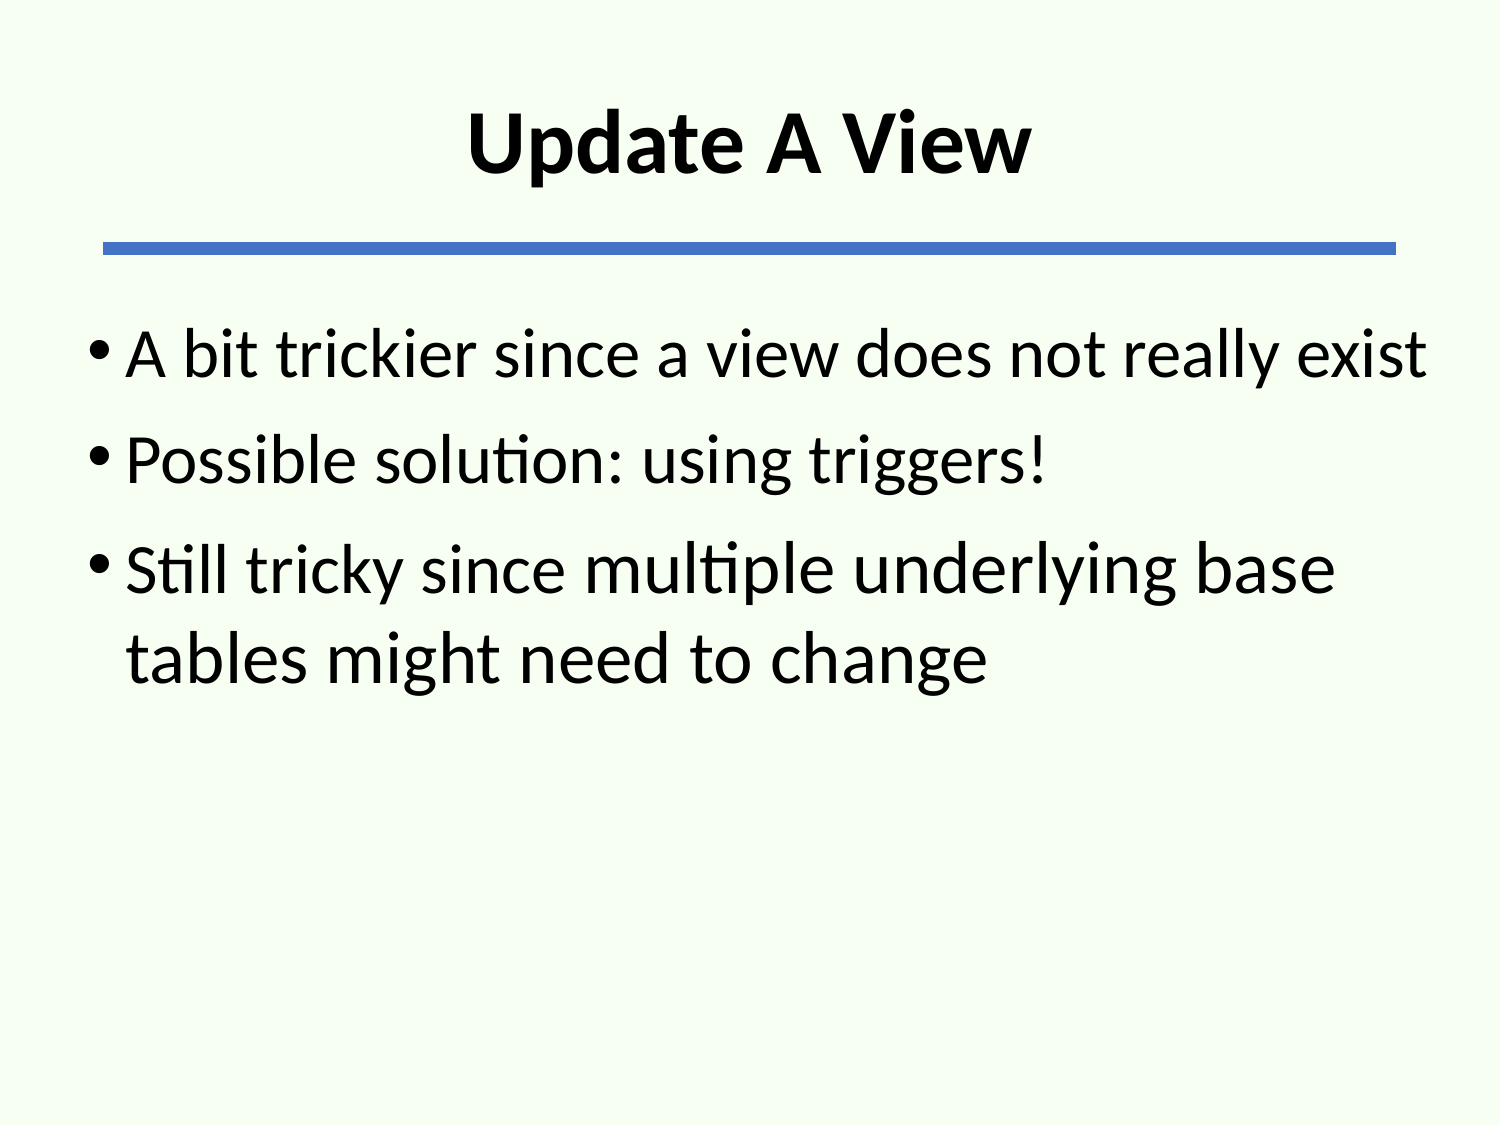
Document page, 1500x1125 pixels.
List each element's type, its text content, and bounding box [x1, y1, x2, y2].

title Update A View [103, 35, 1397, 253]
list A bit trickier since a view does not really exist Possible solution: using triggers! Still tricky since multiple underlying base tables might need to change [72, 299, 1455, 1027]
